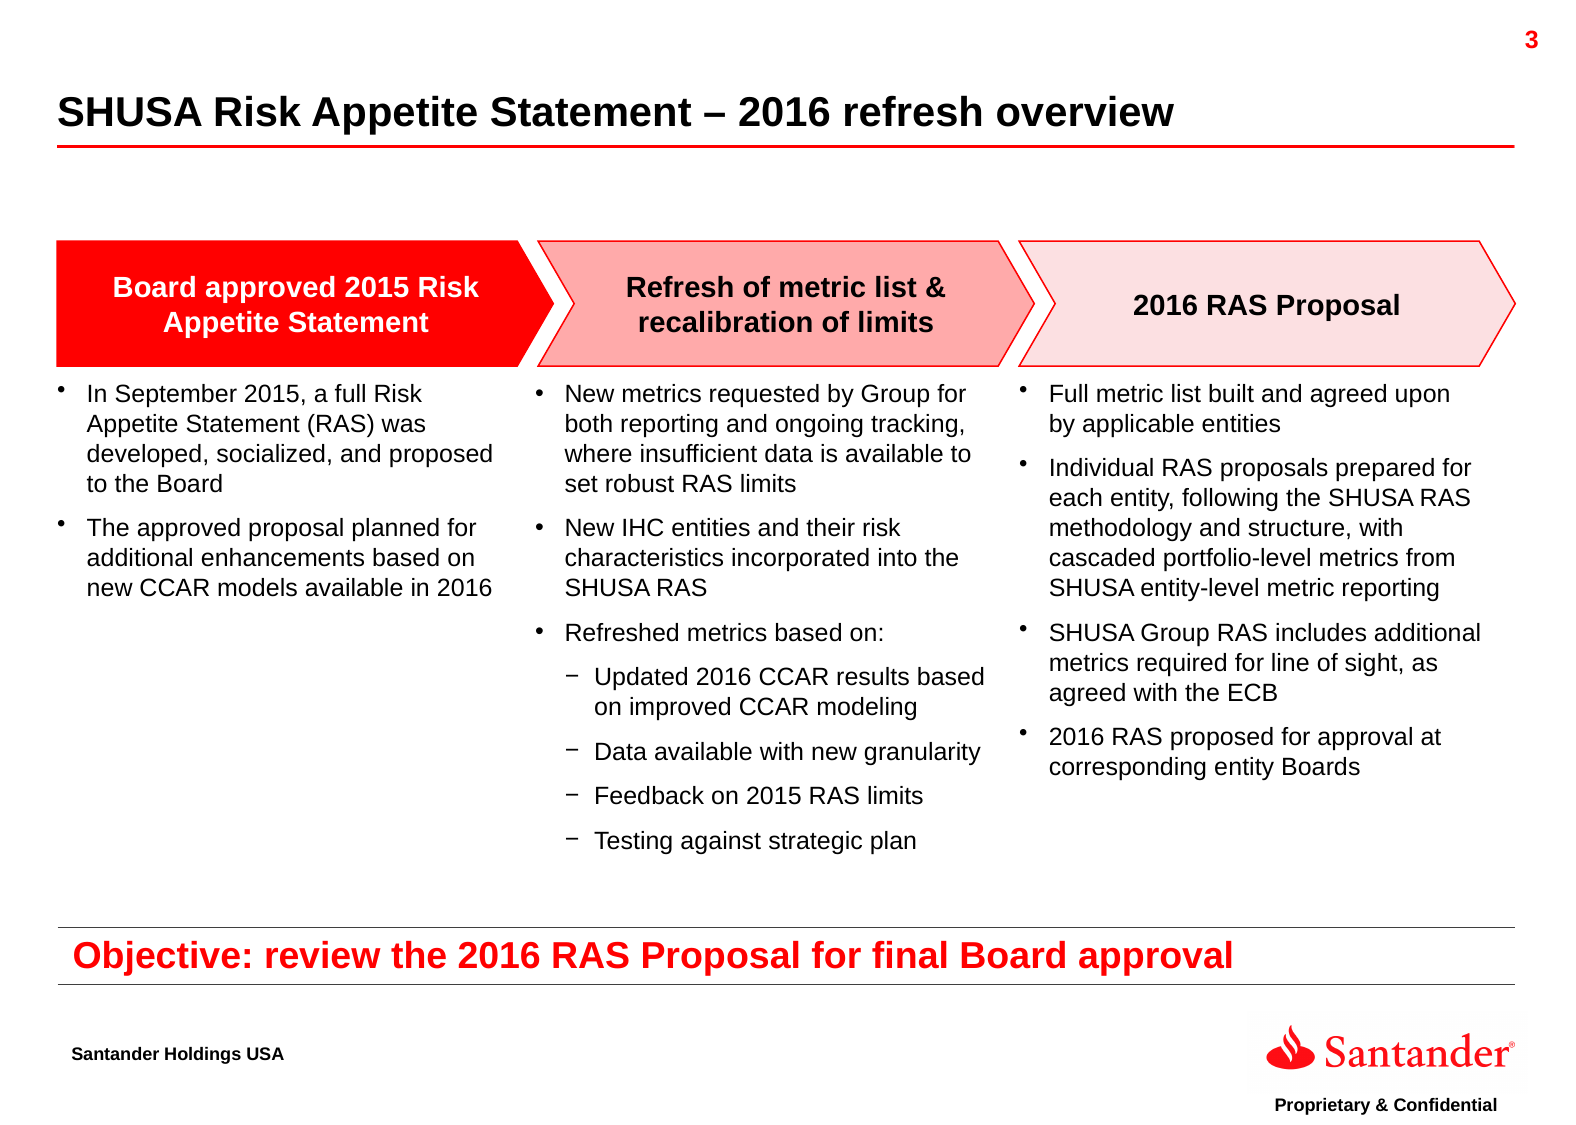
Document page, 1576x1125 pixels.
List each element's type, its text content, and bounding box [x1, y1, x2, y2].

text_box In September 2015, a full Risk Appetite Statement (RAS) was developed, socialized, and proposed to the Board The approved proposal planned for additional enhancements based on new CCAR models available in 2016 [57, 377, 508, 602]
text_box New metrics requested by Group for both reporting and ongoing tracking, where insufficient data is available to set robust RAS limits New IHC entities and their risk characteristics incorporated into the SHUSA RAS Refreshed metrics based on: Updated 2016 CCAR results based on improved CCAR modeling Data available with new granularity Feedback on 2015 RAS limits Testing against strategic plan [535, 377, 995, 855]
text_box Full metric list built and agreed upon by applicable entities Individual RAS proposals prepared for each entity, following the SHUSA RAS methodology and structure, with cascaded portfolio-level metrics from SHUSA entity-level metric reporting SHUSA Group RAS includes additional metrics required for line of sight, as agreed with the ECB 2016 RAS proposed for approval at corresponding entity Boards [1019, 377, 1483, 781]
picture [1247, 1011, 1528, 1094]
text_box Board approved 2015 Risk Appetite Statement [57, 241, 554, 367]
table_header Objective: review the 2016 RAS Proposal for final Board approval [58, 928, 1515, 984]
text_box 2016 RAS Proposal [1019, 241, 1516, 367]
list SHUSA Risk Appetite Statement – 2016 refresh overview [57, 74, 1479, 146]
text_box Refresh of metric list & recalibration of limits [538, 241, 1035, 367]
